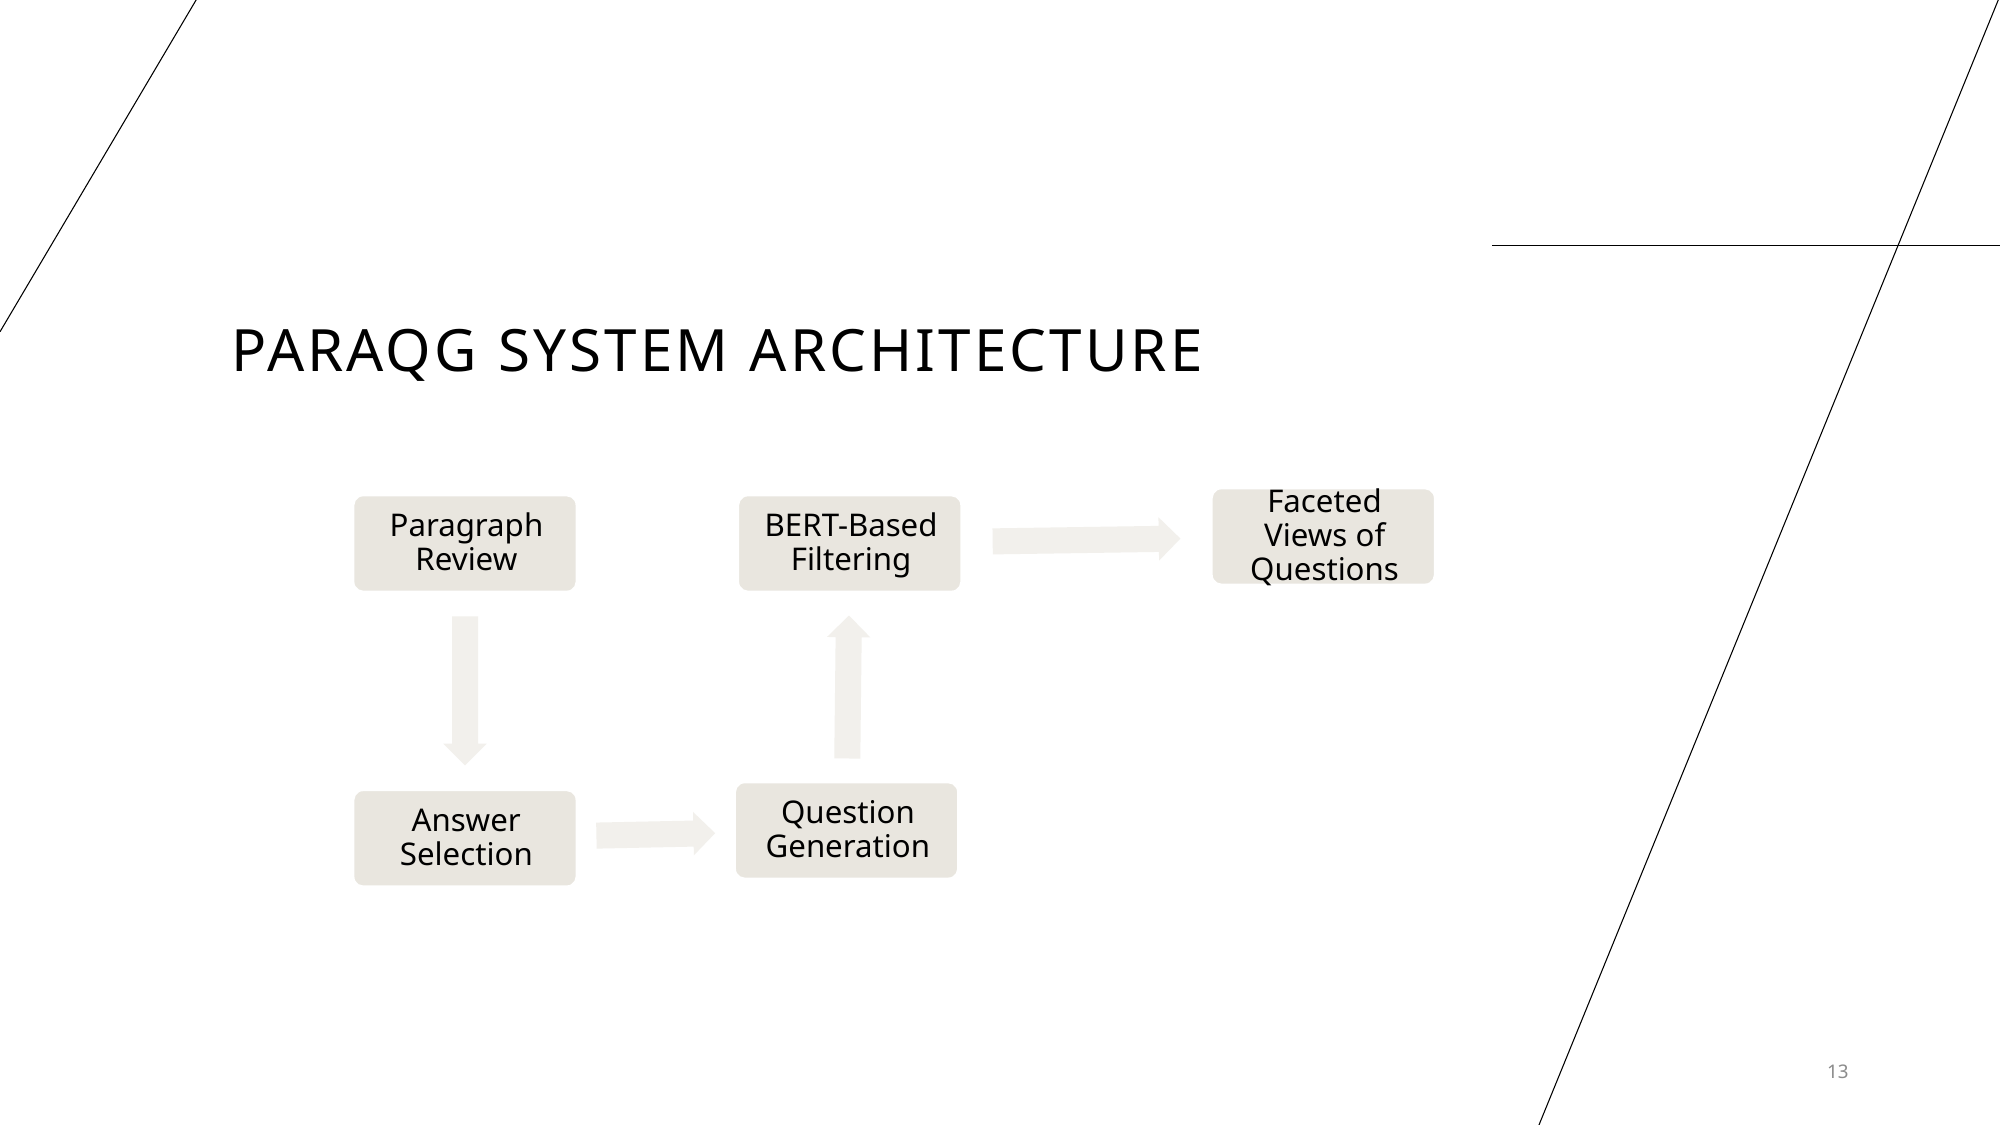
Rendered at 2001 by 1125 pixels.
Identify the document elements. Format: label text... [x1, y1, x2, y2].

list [0, 488, 1541, 1125]
title paraQG system Architecture [216, 43, 1413, 392]
slide_number 13 [1701, 1042, 1864, 1103]
